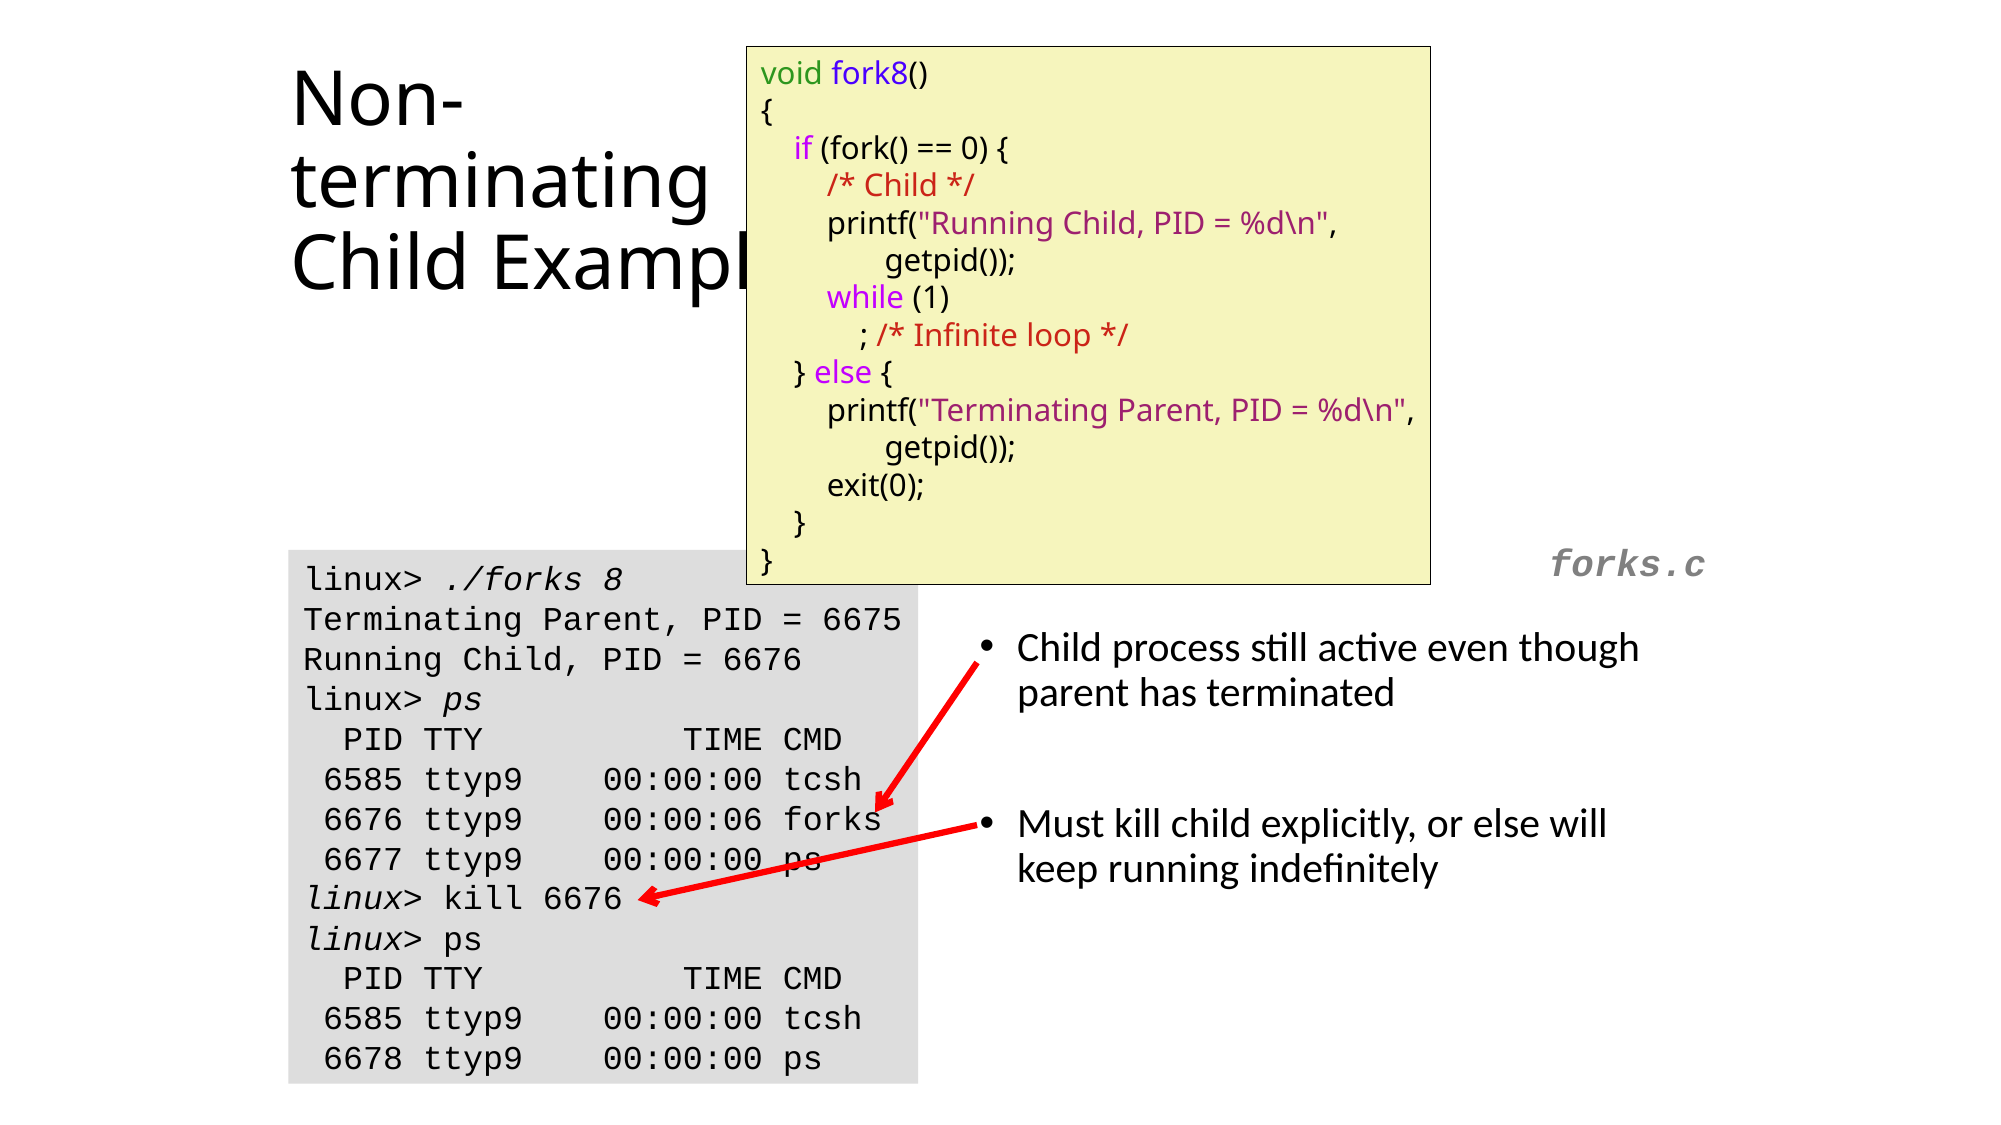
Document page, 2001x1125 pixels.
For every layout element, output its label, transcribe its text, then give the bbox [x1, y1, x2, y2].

title Non- terminating Child Example [275, 50, 746, 316]
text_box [637, 824, 977, 900]
text_box linux> ./forks 8 Terminating Parent, PID = 6675 Running Child, PID = 6676 linux> ps PID TTY TIME CMD 6585 ttyp9 00:00:00 tcsh 6676 ttyp9 00:00:06 forks 6677 ttyp9 00:00:00 ps linux> kill 6676 linux> ps PID TTY TIME CMD 6585 ttyp9 00:00:00 tcsh 6678 ttyp9 00:00:00 ps [288, 549, 919, 1084]
list Child process still active even though parent has terminated Must kill child explicitly, or else will keep running indefinitely [964, 617, 1675, 1063]
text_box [874, 662, 978, 813]
text_box void fork8() { if (fork() == 0) { /* Child */ printf("Running Child, PID = %d\n", getpid()); while (1) ; /* Infinite loop */ } else { printf("Terminating Parent, PID = %d\n", getpid()); exit(0); } } [746, 45, 1430, 585]
text_box forks.c [1534, 534, 1722, 593]
